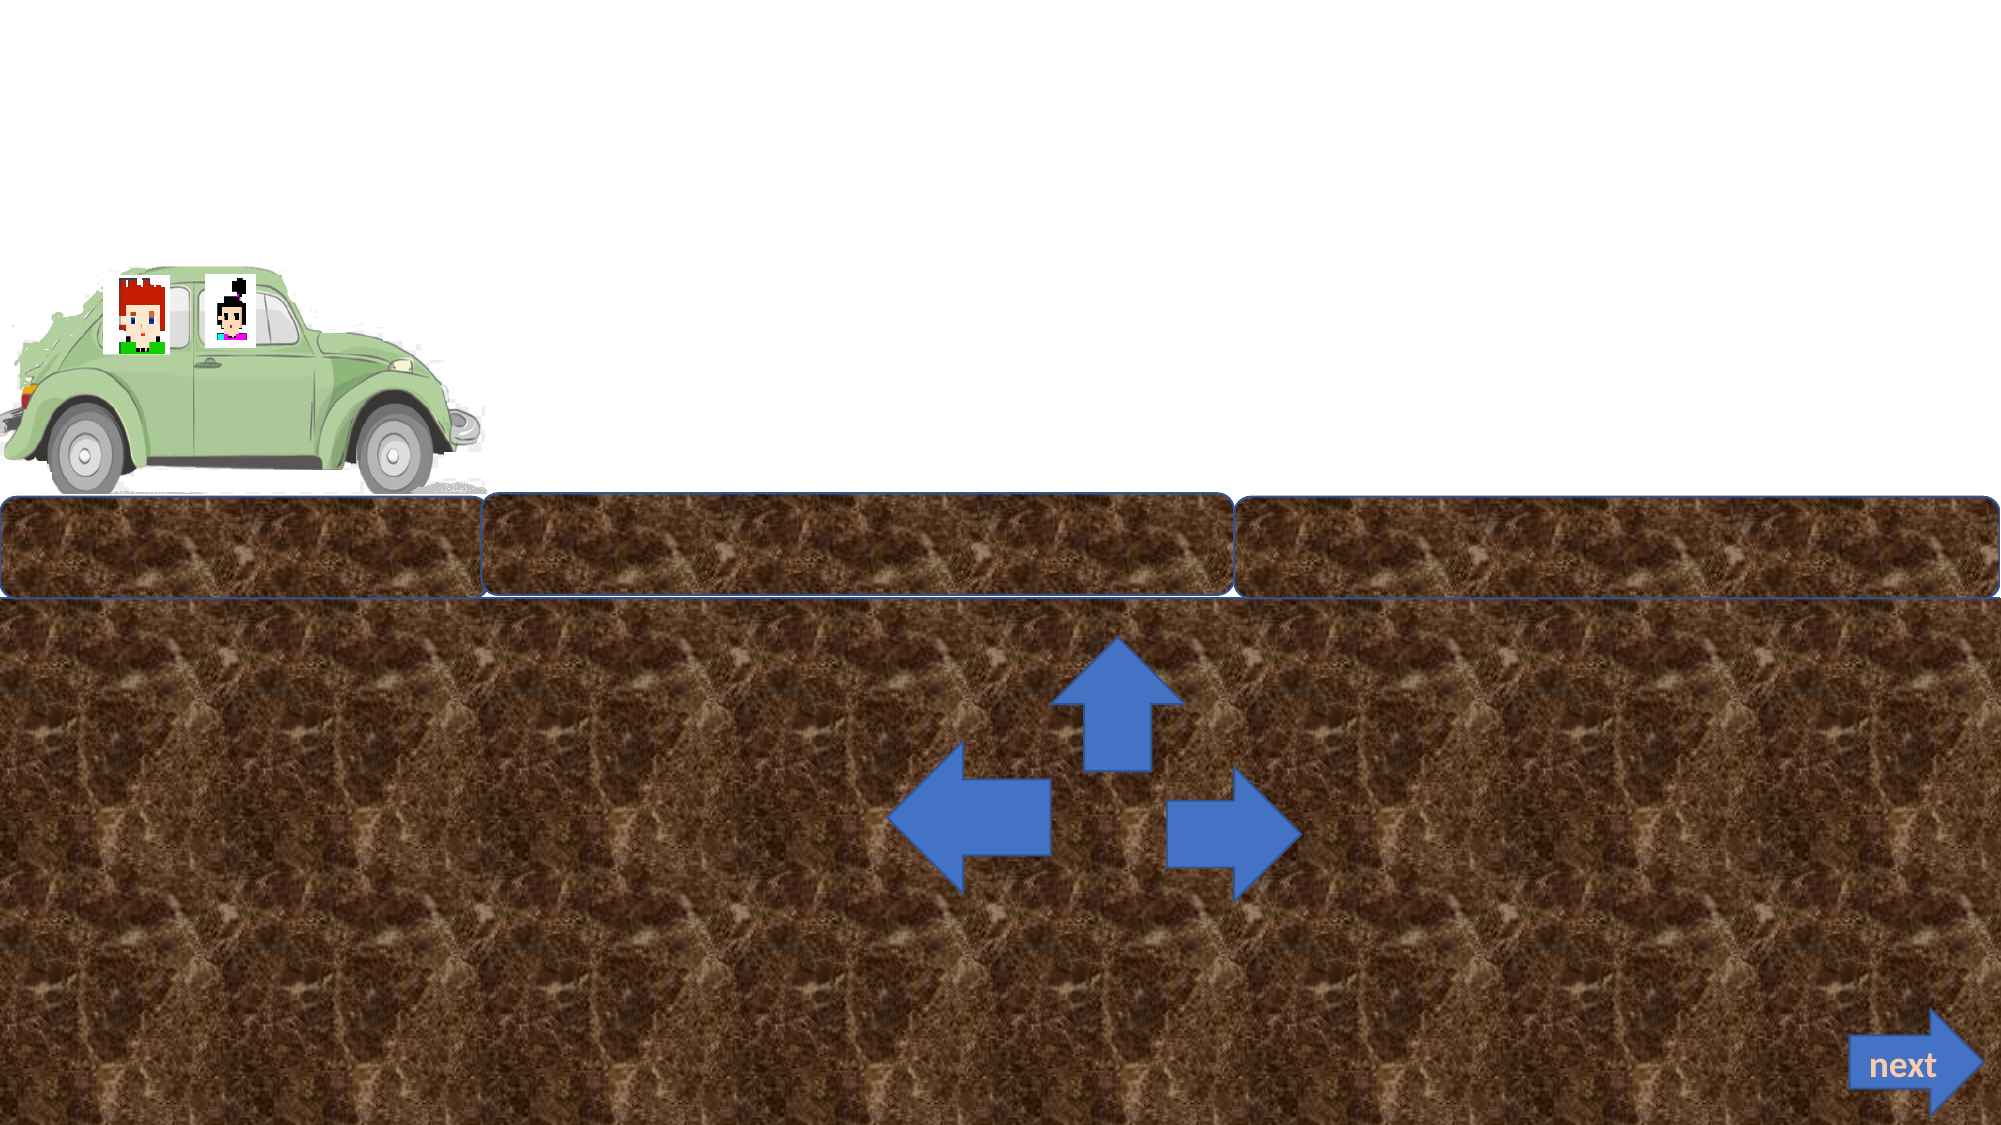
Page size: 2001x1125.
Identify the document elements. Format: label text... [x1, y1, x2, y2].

text_box [0, 597, 2000, 1125]
text_box [1234, 495, 2000, 600]
text_box [1166, 764, 1303, 904]
text_box next [1848, 1006, 1986, 1118]
text_box [480, 492, 1236, 596]
text_box [0, 495, 487, 600]
picture [0, 232, 493, 494]
text_box [885, 738, 1052, 896]
text_box [1048, 635, 1188, 773]
